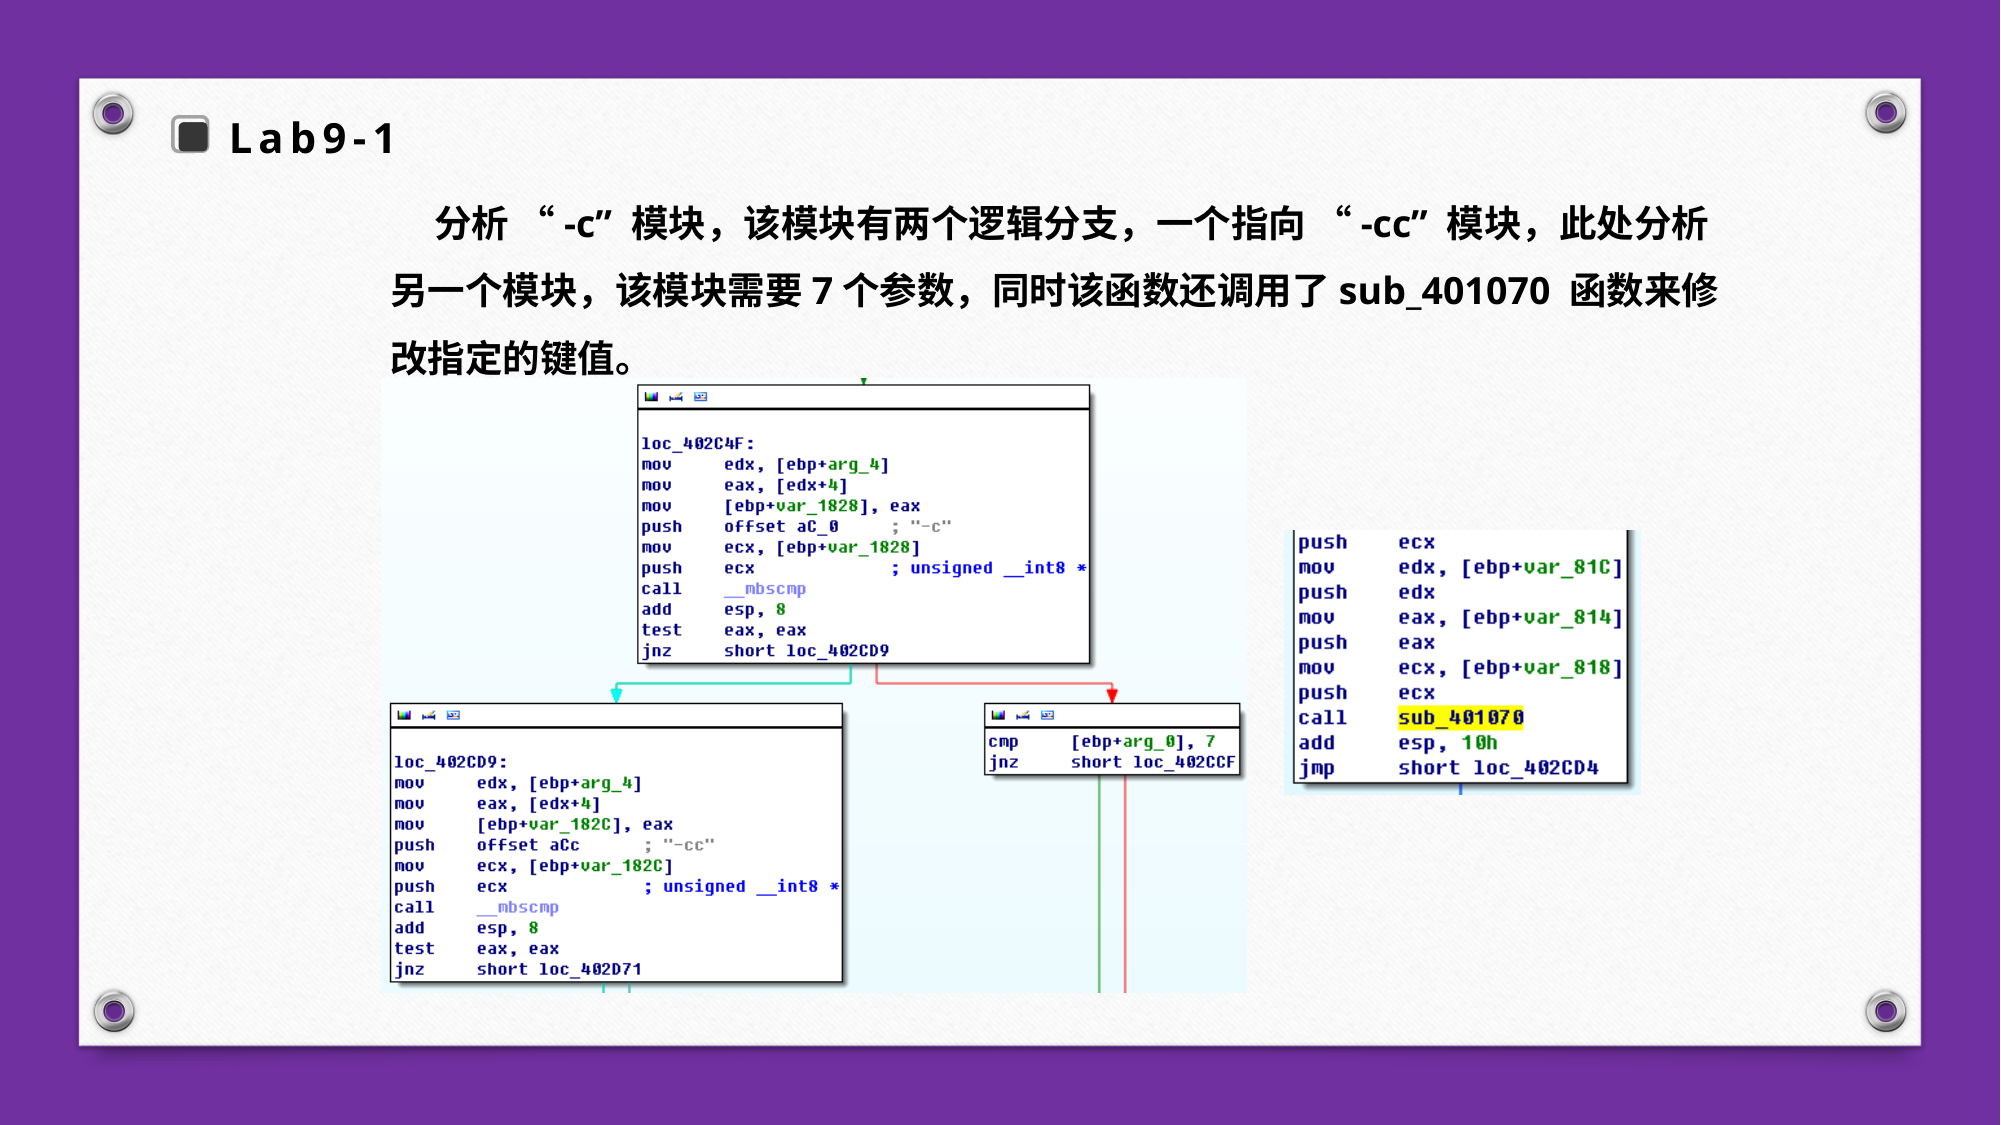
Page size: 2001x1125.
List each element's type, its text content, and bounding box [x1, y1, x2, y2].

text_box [172, 116, 208, 152]
text_box 分析 “-c” 模块，该模块有两个逻辑分支，一个指向 “-cc” 模块，此处分析另一个模块，该模块需要7个参数，同时该函数还调用了sub_401070 函数来修改指定的键值。 [253, 169, 1752, 387]
picture [0, 0, 2000, 1125]
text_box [172, 103, 612, 170]
